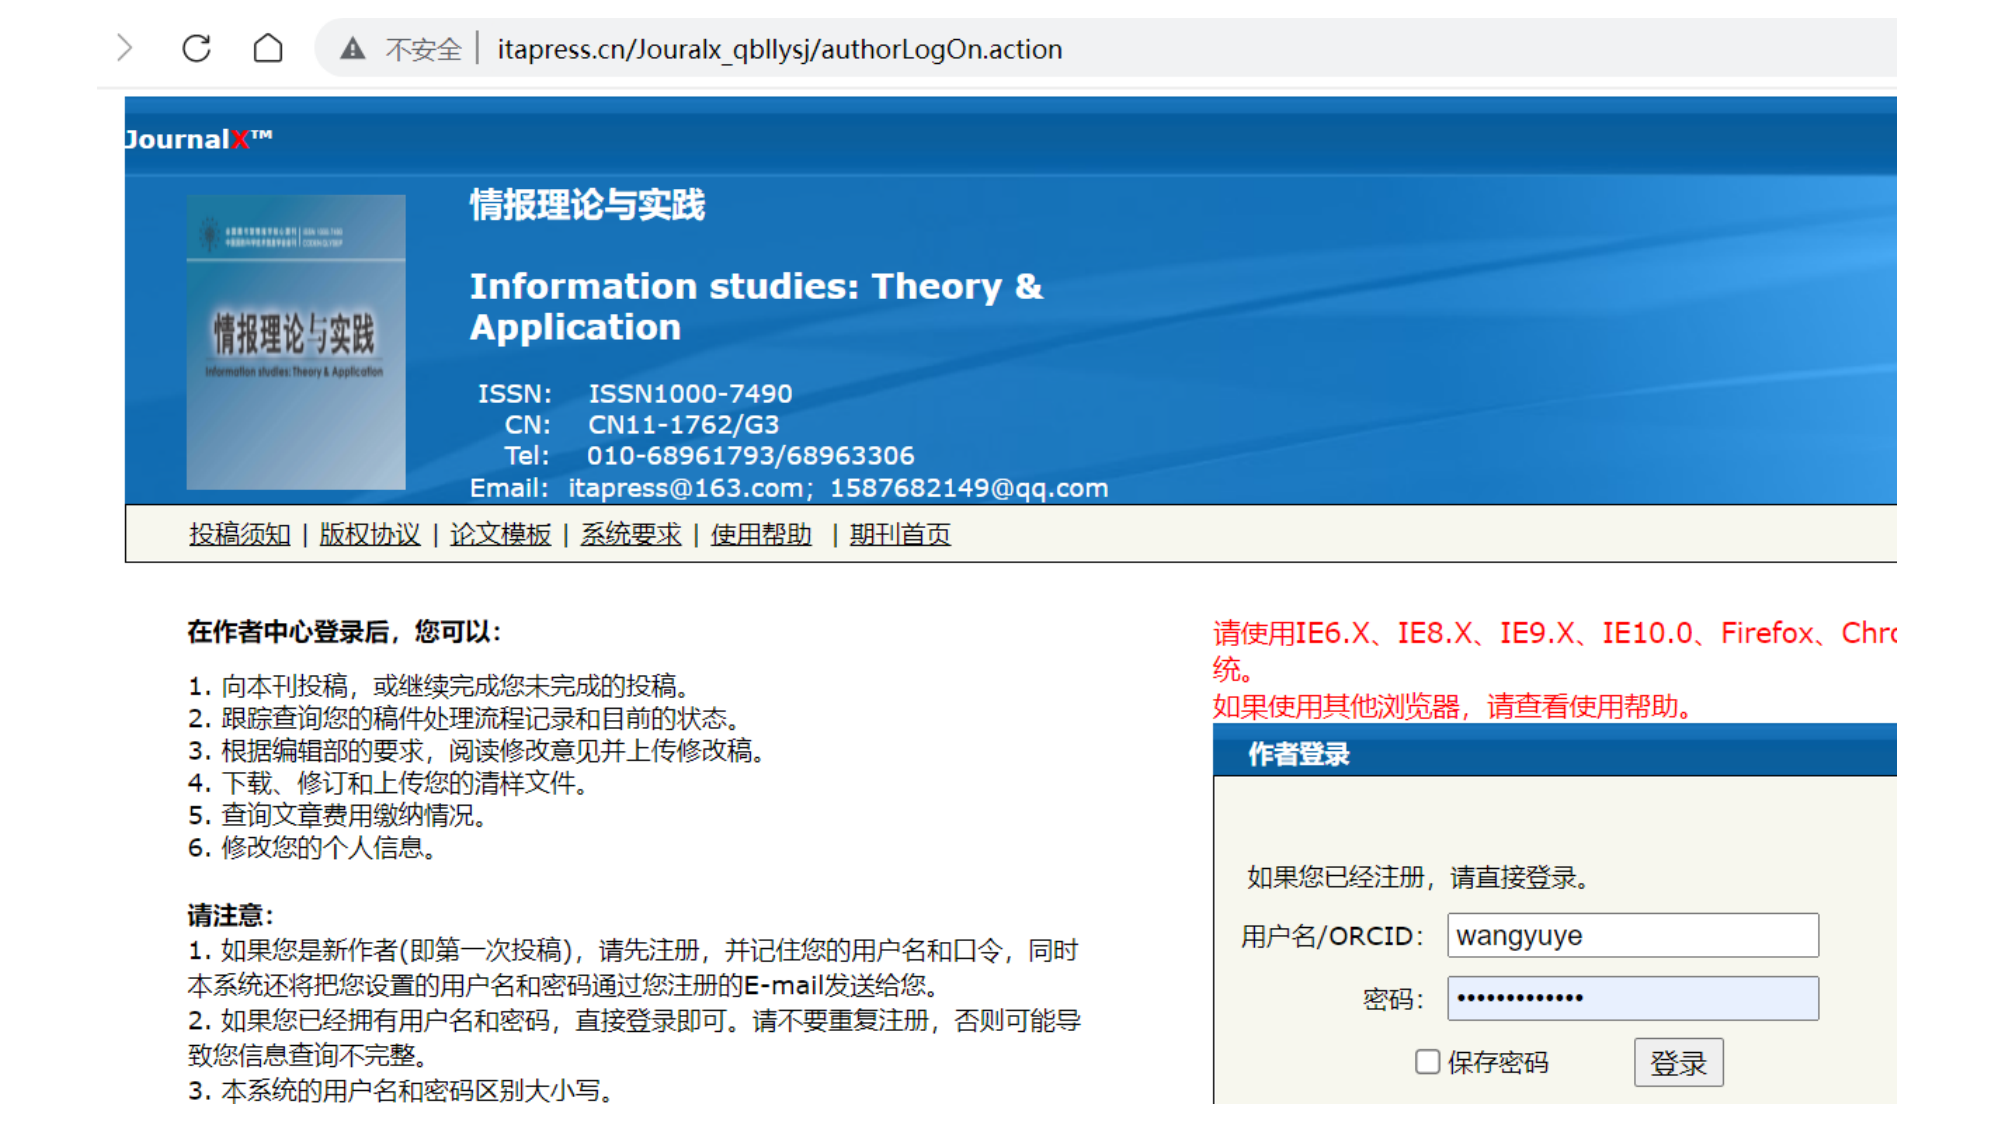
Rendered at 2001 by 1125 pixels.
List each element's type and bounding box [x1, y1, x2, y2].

picture [97, 18, 1897, 1104]
